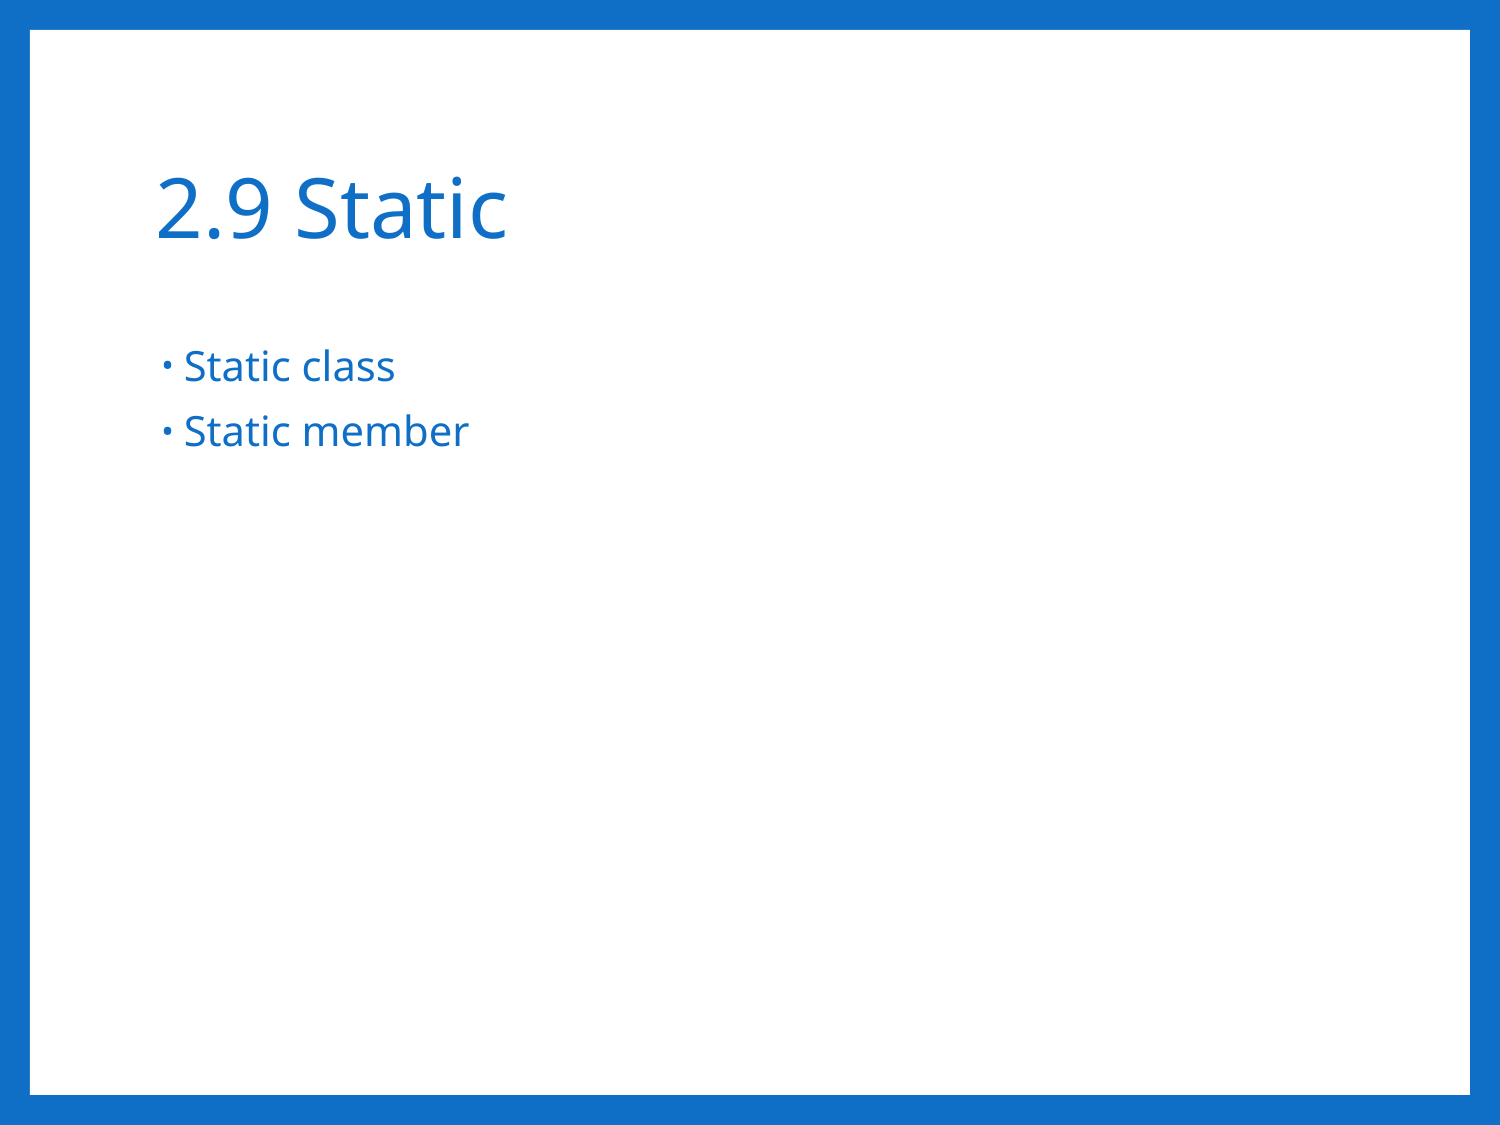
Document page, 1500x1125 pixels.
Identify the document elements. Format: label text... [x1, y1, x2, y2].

list Static class Static member [140, 337, 1356, 1000]
title 2.9 Static [140, 99, 1356, 323]
